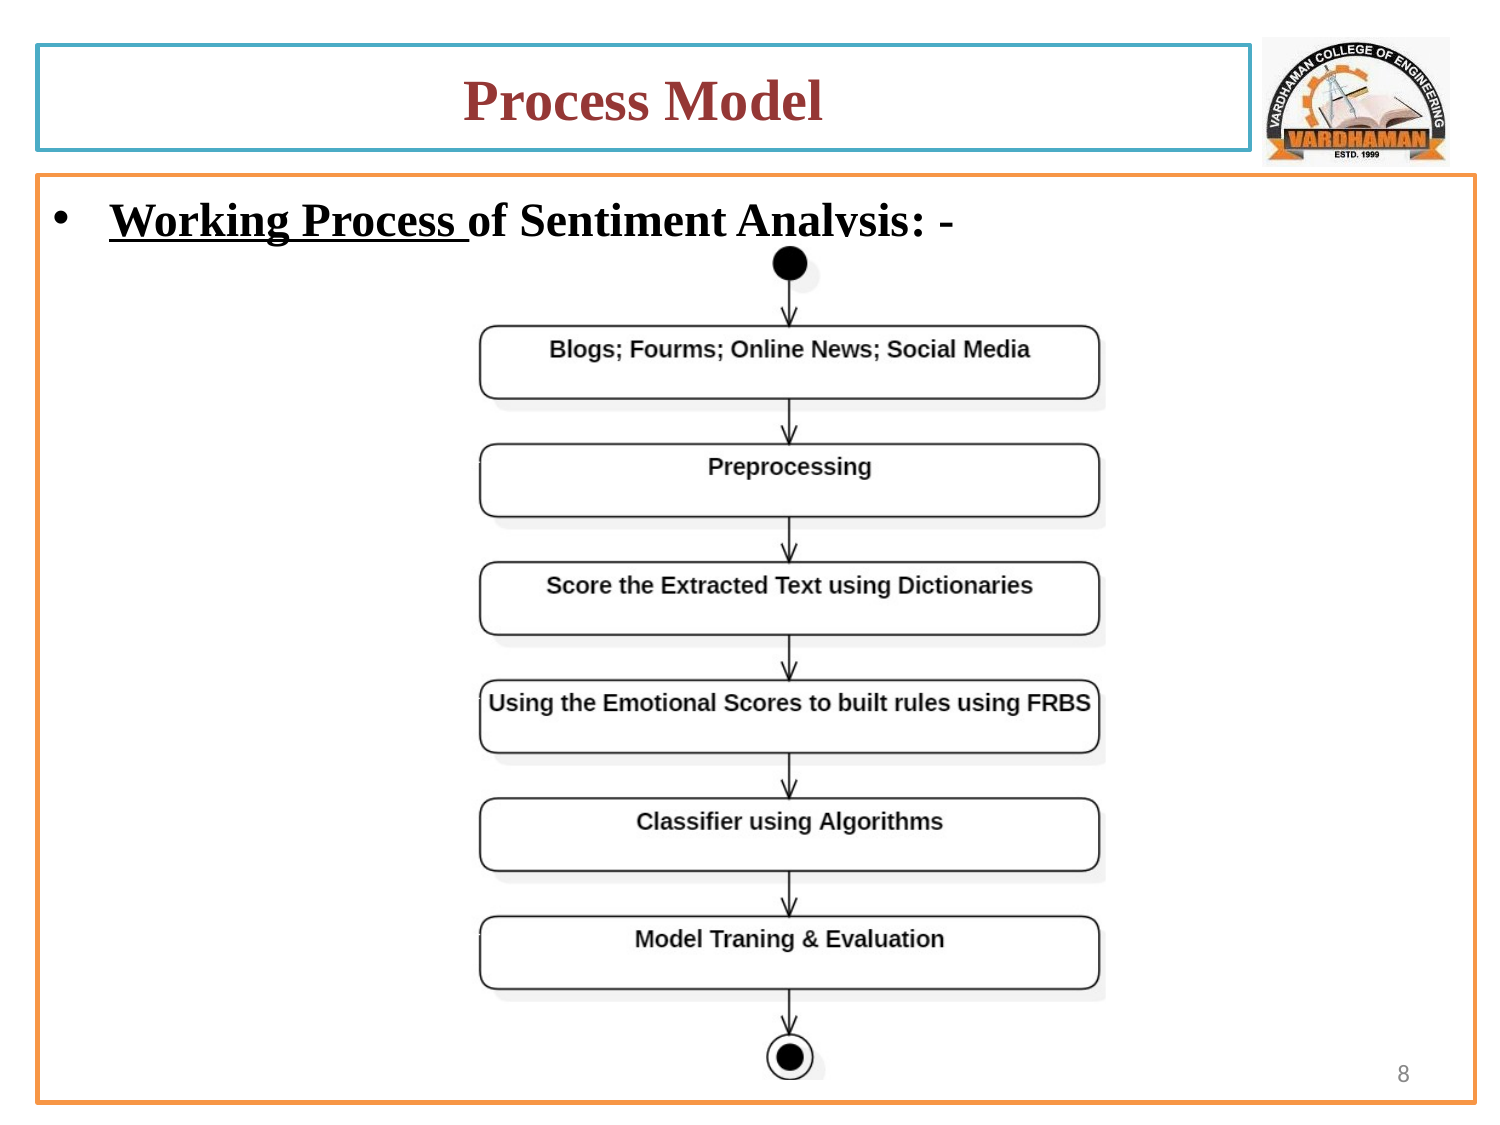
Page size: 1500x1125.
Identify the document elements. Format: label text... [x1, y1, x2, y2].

picture [469, 237, 1106, 1081]
slide_number 8 [1074, 1042, 1425, 1103]
title Process Model [35, 43, 1252, 152]
list Working Process of Sentiment Analysis: - [35, 173, 1477, 1105]
picture [1262, 37, 1451, 167]
